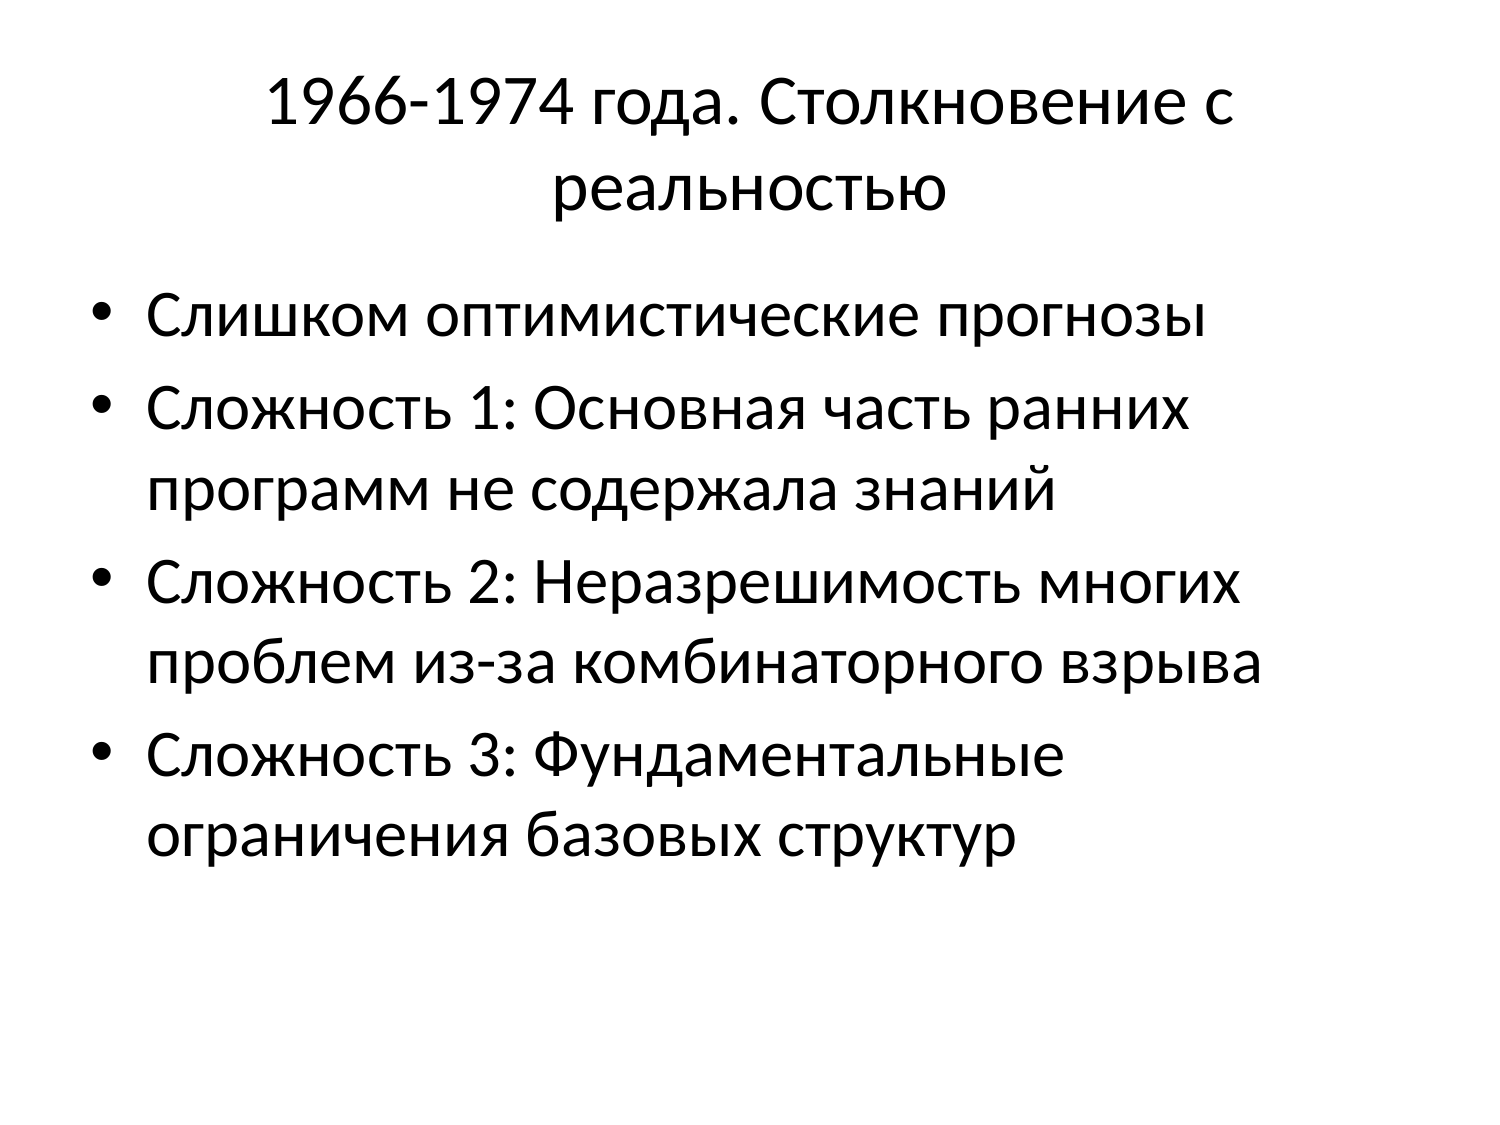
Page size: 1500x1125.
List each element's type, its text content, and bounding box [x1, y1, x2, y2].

title 1966-1974 года. Столкновение с реальностью [75, 45, 1425, 233]
list Слишком оптимистические прогнозы Сложность 1: Основная часть ранних программ не содержала знаний Сложность 2: Неразрешимость многих проблем из-за комбинаторного взрыва Сложность 3: Фундаментальные ограничения базовых структур [75, 262, 1425, 1005]
